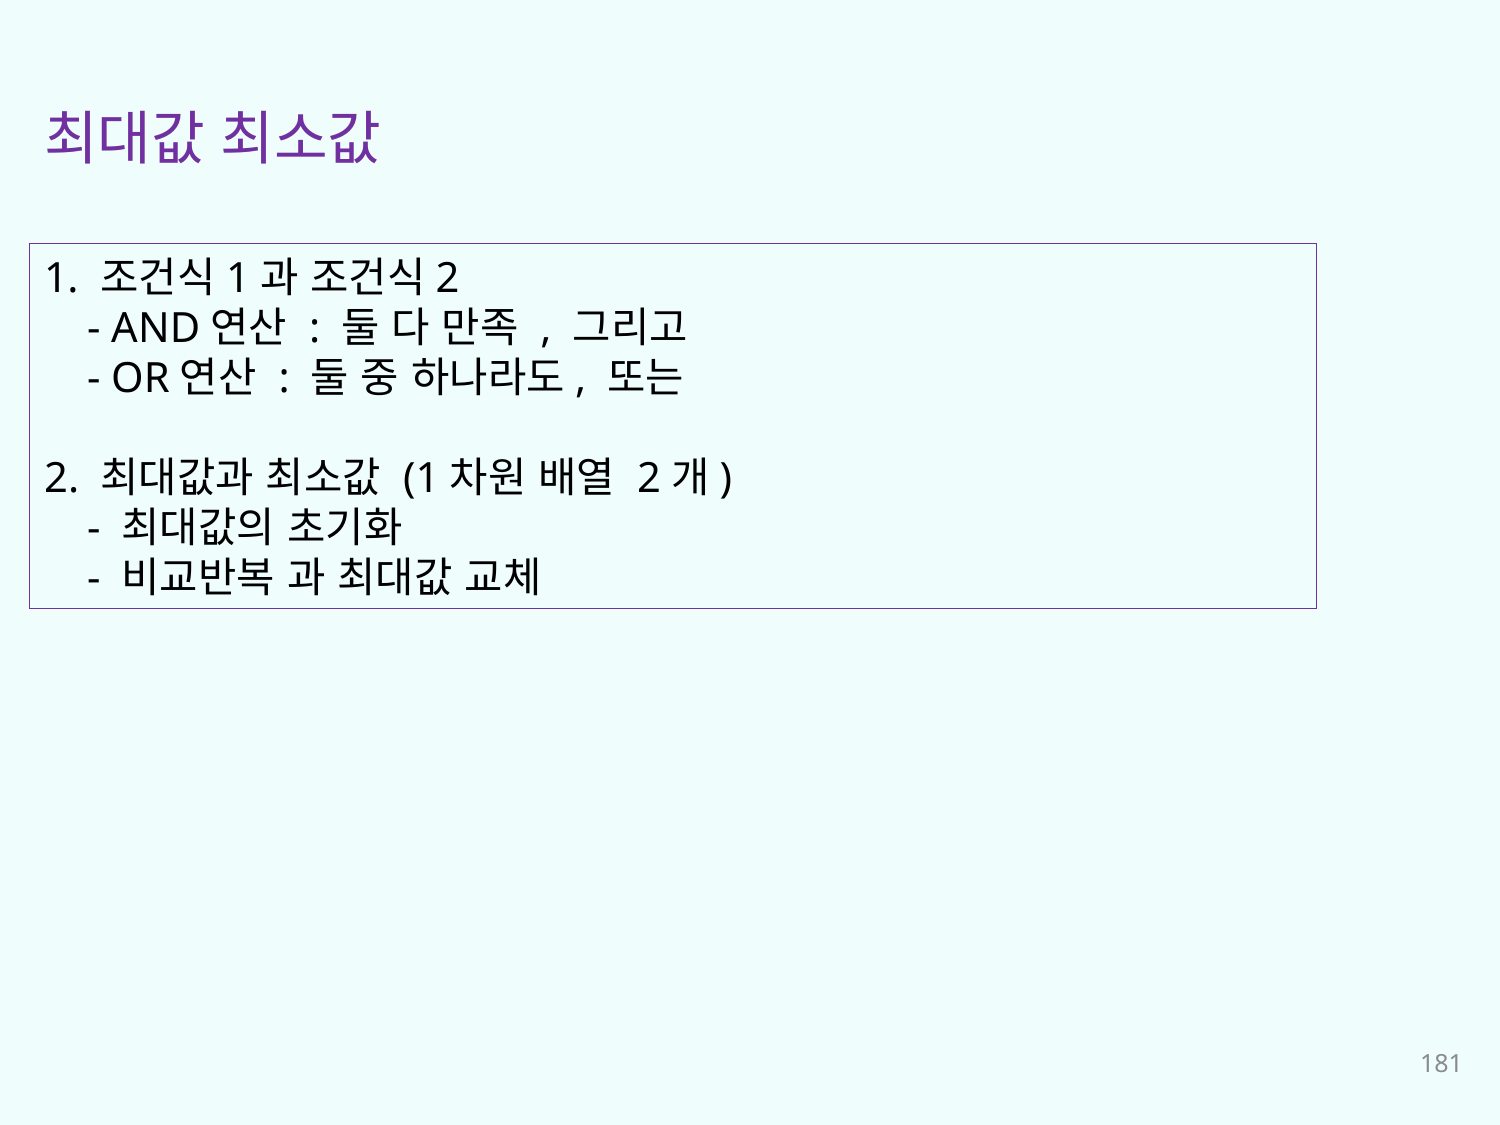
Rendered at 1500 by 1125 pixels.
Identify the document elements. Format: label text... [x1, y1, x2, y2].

text_box 최대값 최소값 [29, 58, 1436, 179]
slide_number 181 [1128, 1035, 1478, 1095]
text_box 조건식1과 조건식2 - AND연산 : 둘 다 만족 , 그리고 - OR연산 : 둘 중 하나라도, 또는 2. 최대값과 최소값 (1차원 배열 2개) - 최대값의 초기화 - 비교반복 과 최대값 교체 [29, 243, 1317, 609]
